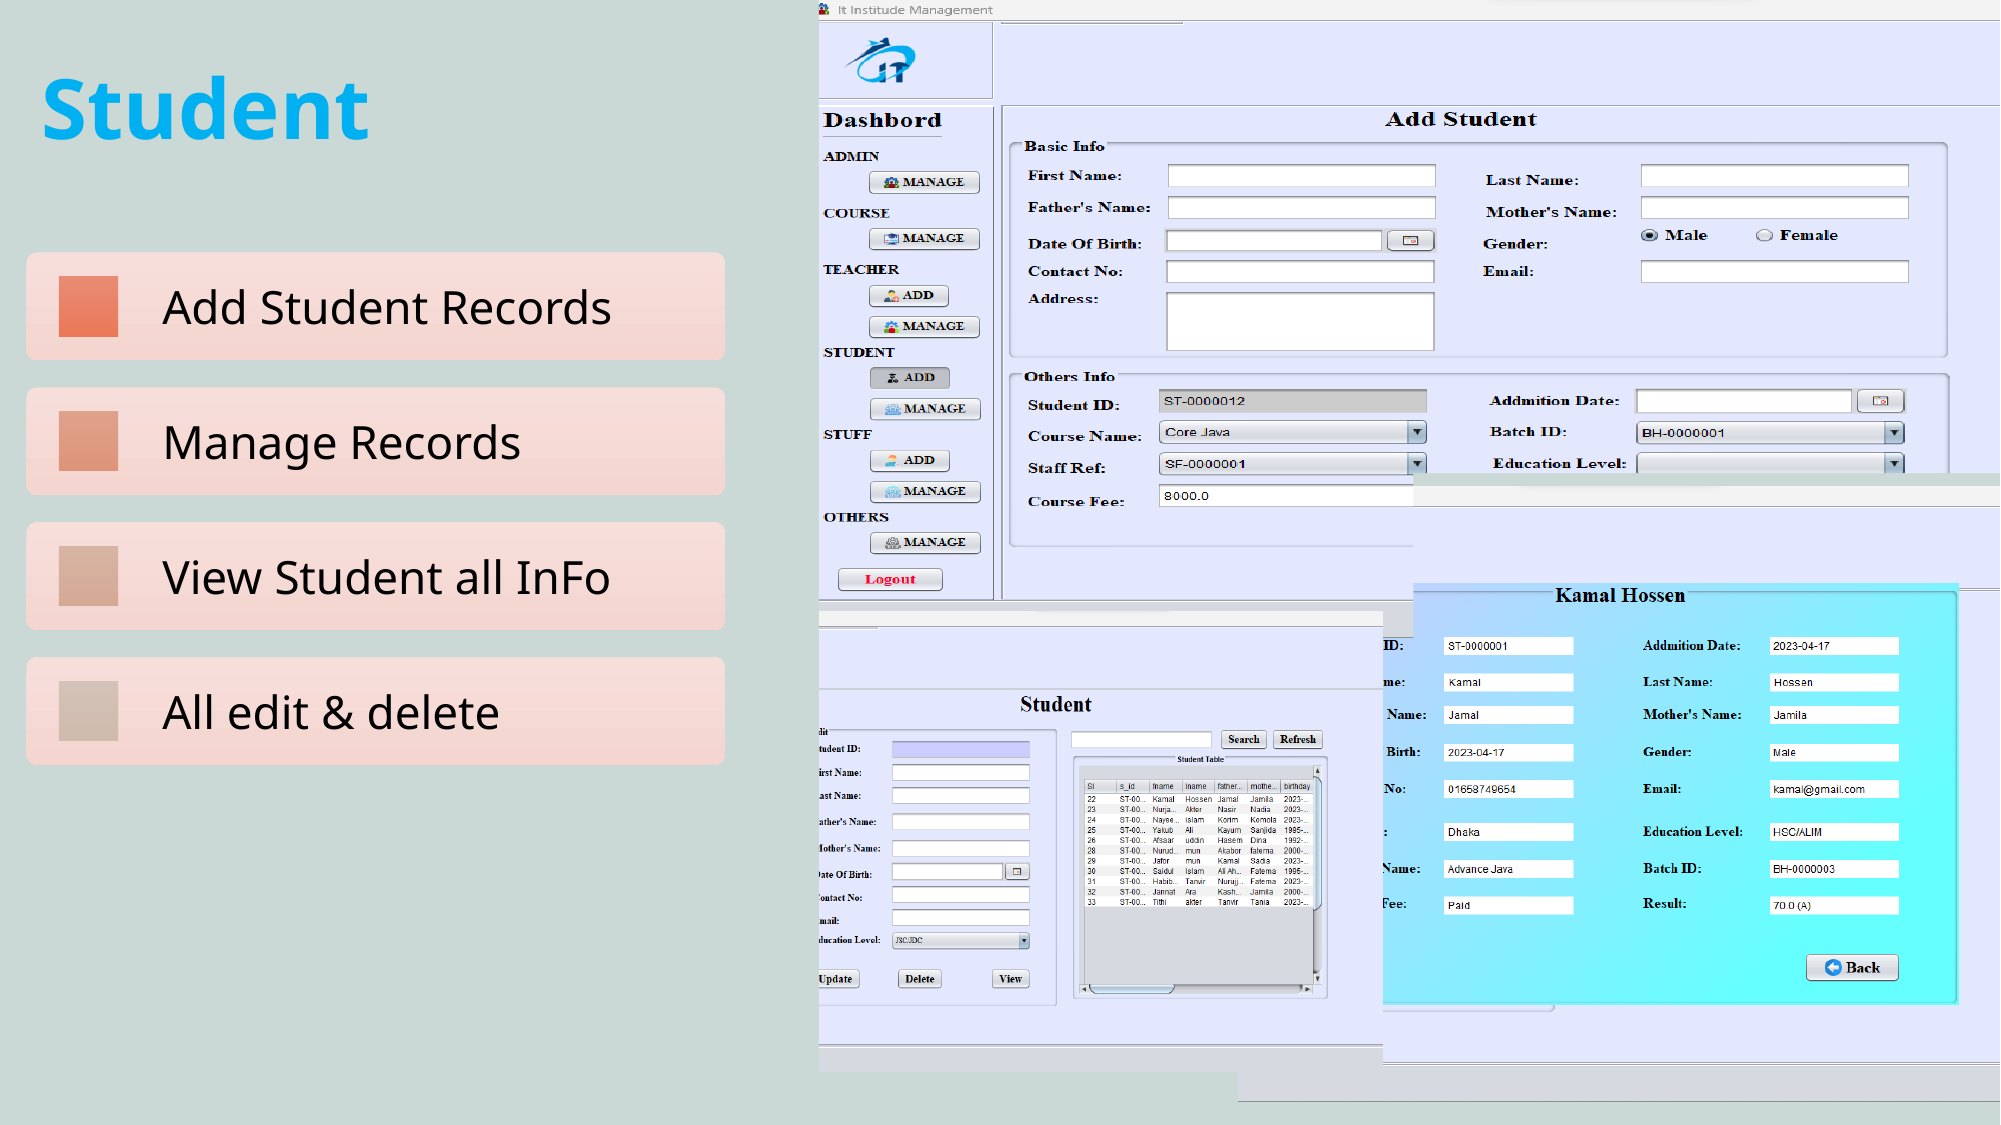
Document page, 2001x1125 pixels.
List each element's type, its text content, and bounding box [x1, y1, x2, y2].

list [26, 252, 726, 765]
title Student [26, 23, 794, 202]
picture [818, 0, 2000, 1102]
